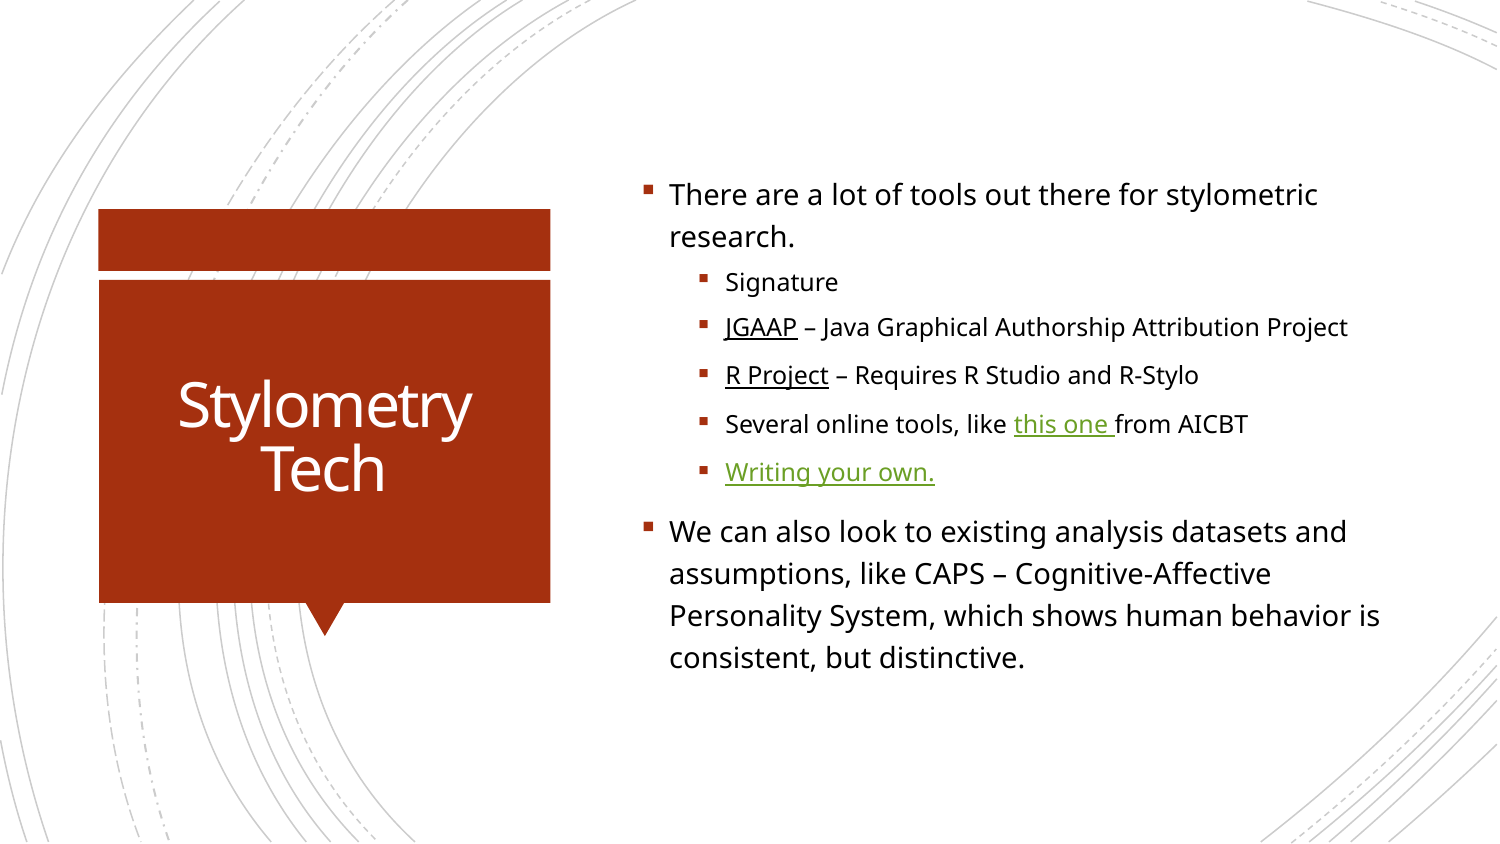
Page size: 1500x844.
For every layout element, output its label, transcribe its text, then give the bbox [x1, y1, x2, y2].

title Stylometry Tech [109, 289, 540, 592]
list There are a lot of tools out there for stylometric research. Signature JGAAP – Java Graphical Authorship Attribution Project R Project – Requires R Studio and R-Stylo Several online tools, like this one from AICBT Writing your own. We can also look to existing analysis datasets and assumptions, like CAPS – Cognitive-Affective Personality System, which shows human behavior is consistent, but distinctive. [629, 98, 1403, 745]
